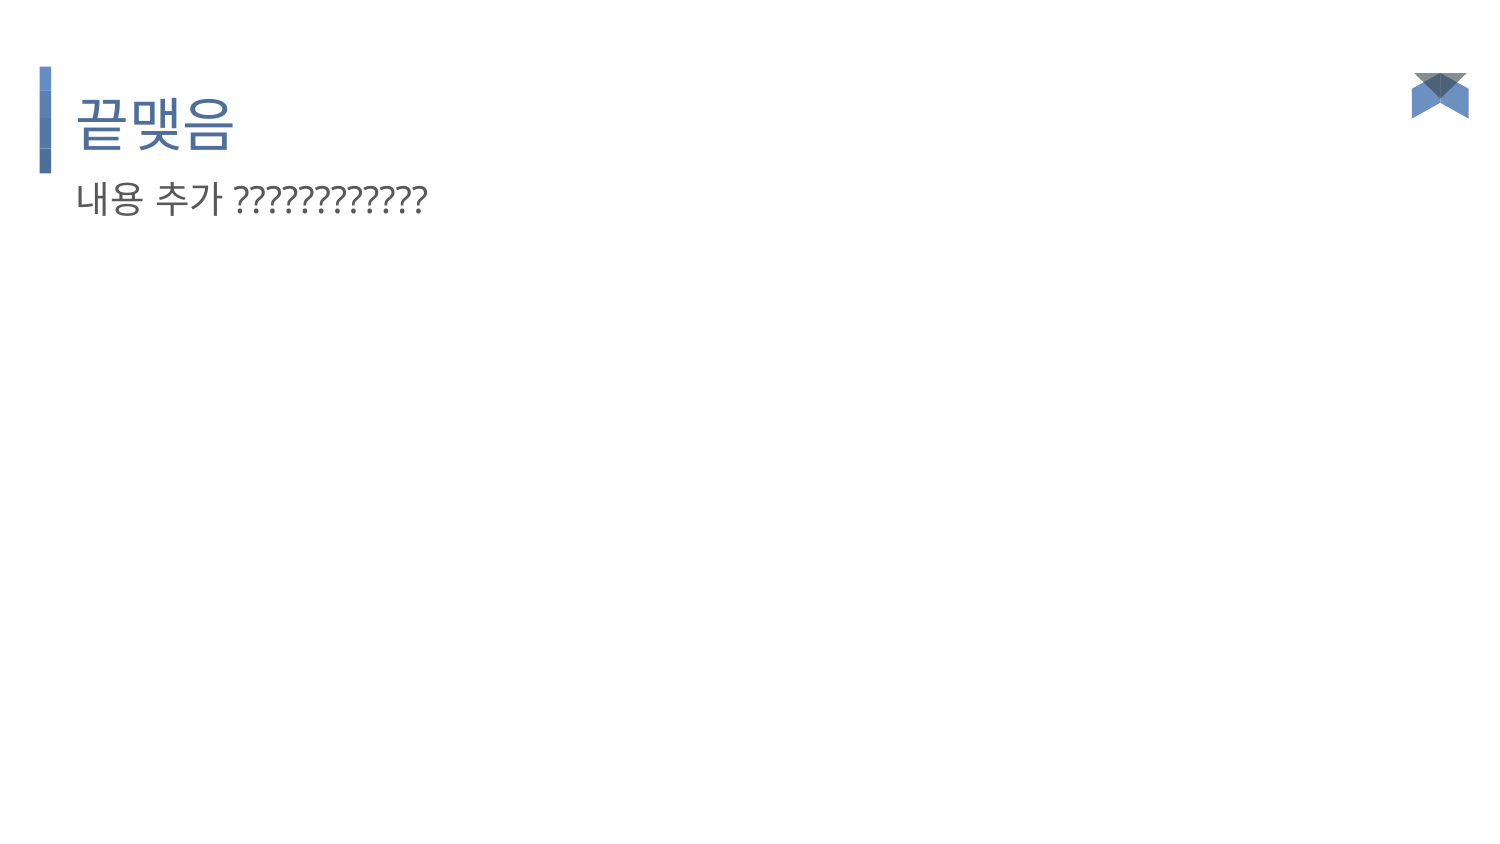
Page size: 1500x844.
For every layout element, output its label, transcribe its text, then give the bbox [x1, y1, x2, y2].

subtitle 내용 추가???????????? [60, 167, 1449, 219]
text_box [1417, 67, 1464, 125]
title 끝맺음 [60, 72, 1449, 167]
